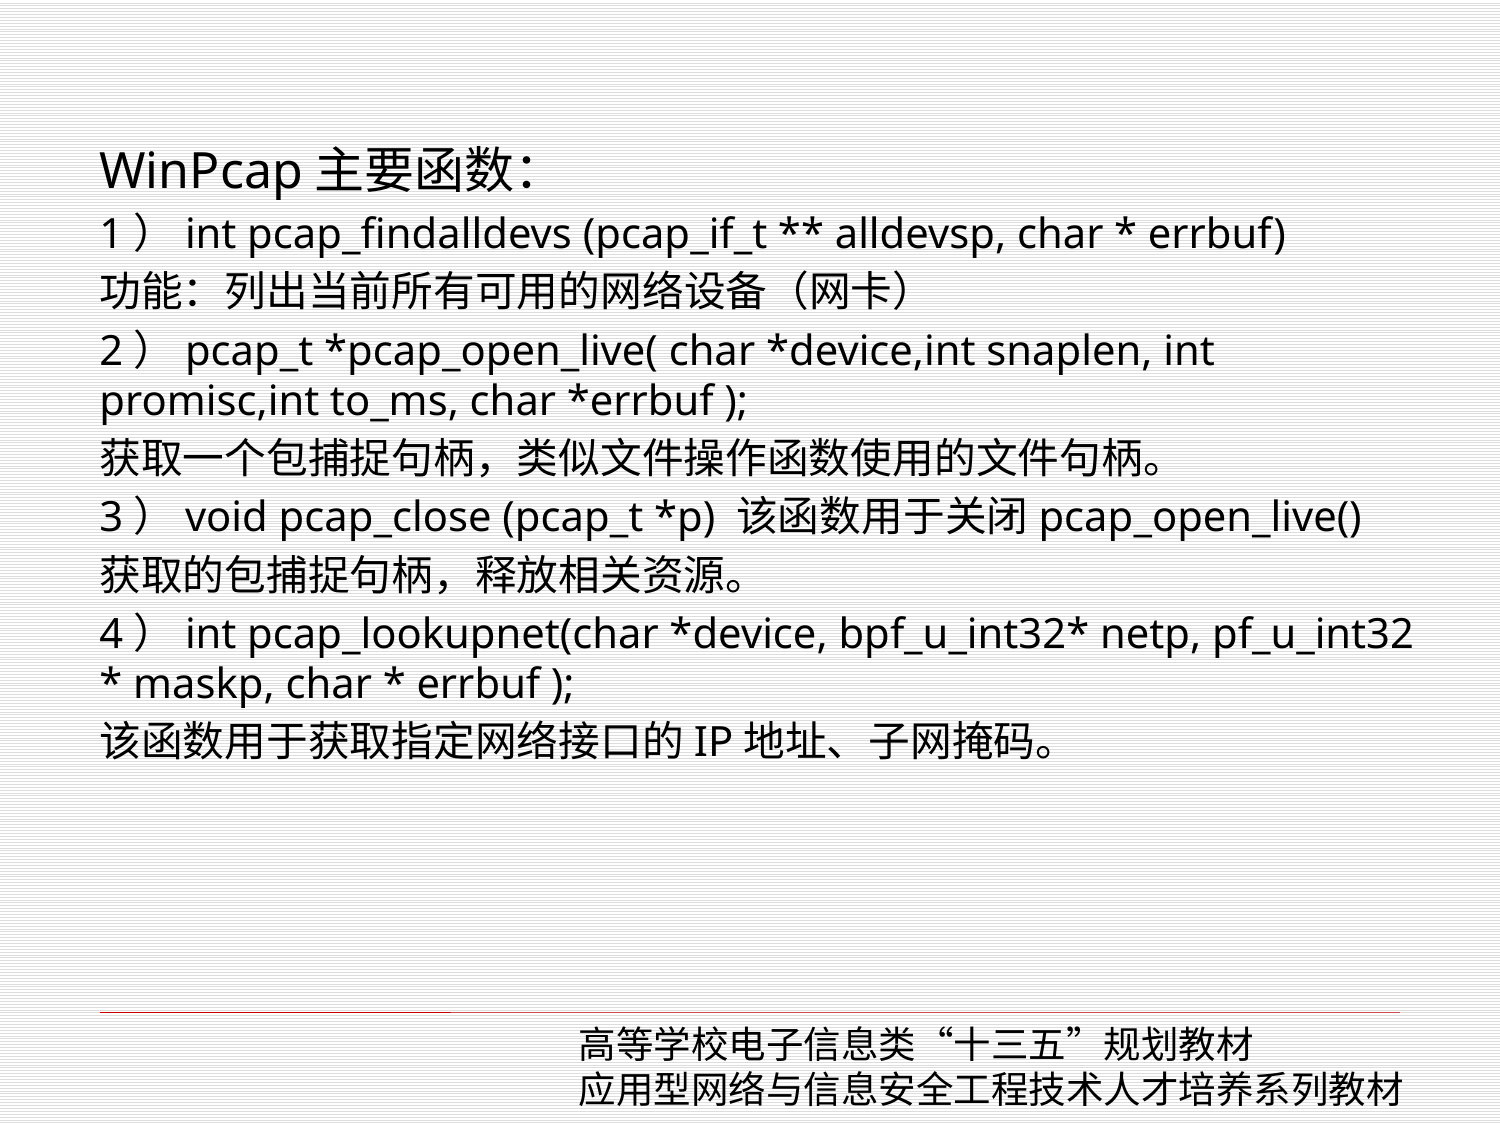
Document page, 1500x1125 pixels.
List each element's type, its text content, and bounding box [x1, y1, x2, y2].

text_box 高等学校电子信息类“十三五”规划教材 应用型网络与信息安全工程技术人才培养系列教材 [563, 1013, 1428, 1118]
text_box WinPcap主要函数： 1）int pcap_findalldevs (pcap_if_t ** alldevsp, char * errbuf) 功能：列出当前所有可用的网络设备（网卡） 2）pcap_t *pcap_open_live( char *device,int snaplen, int promisc,int to_ms, char *errbuf ); 获取一个包捕捉句柄，类似文件操作函数使用的文件句柄。 3）void pcap_close (pcap_t *p) 该函数用于关闭pcap_open_live() 获取的包捕捉句柄，释放相关资源。 4）int pcap_lookupnet(char *device, bpf_u_int32* netp, pf_u_int32 * maskp, char * errbuf ); 该函数用于获取指定网络接口的IP地址、子网掩码。 [84, 130, 1442, 842]
